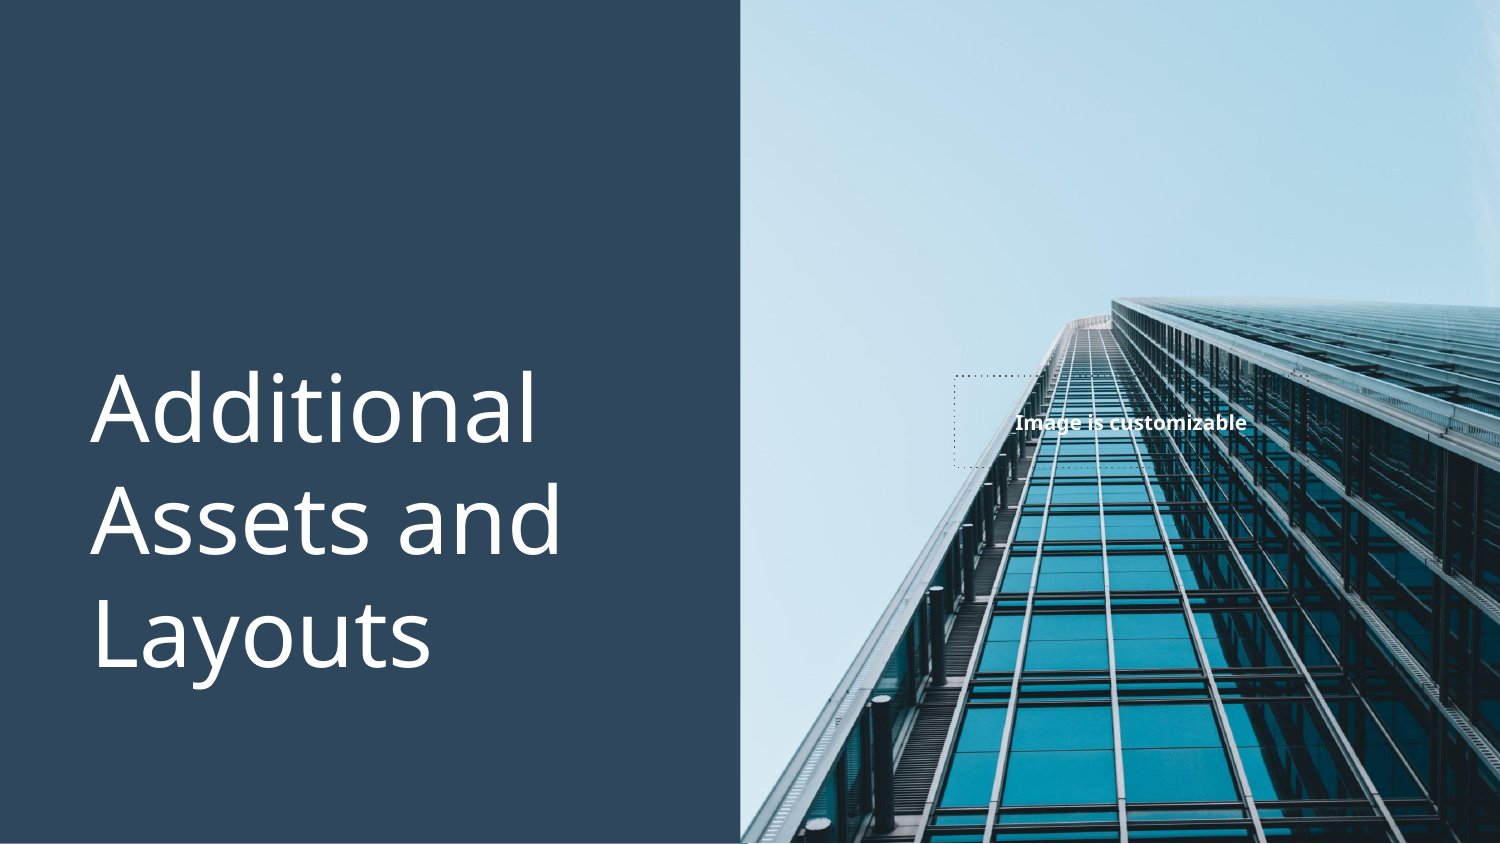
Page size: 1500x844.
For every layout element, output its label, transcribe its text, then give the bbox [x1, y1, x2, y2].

picture [740, 0, 1500, 843]
title Additional Assets and Layouts [75, 325, 669, 702]
picture [938, 839, 962, 843]
